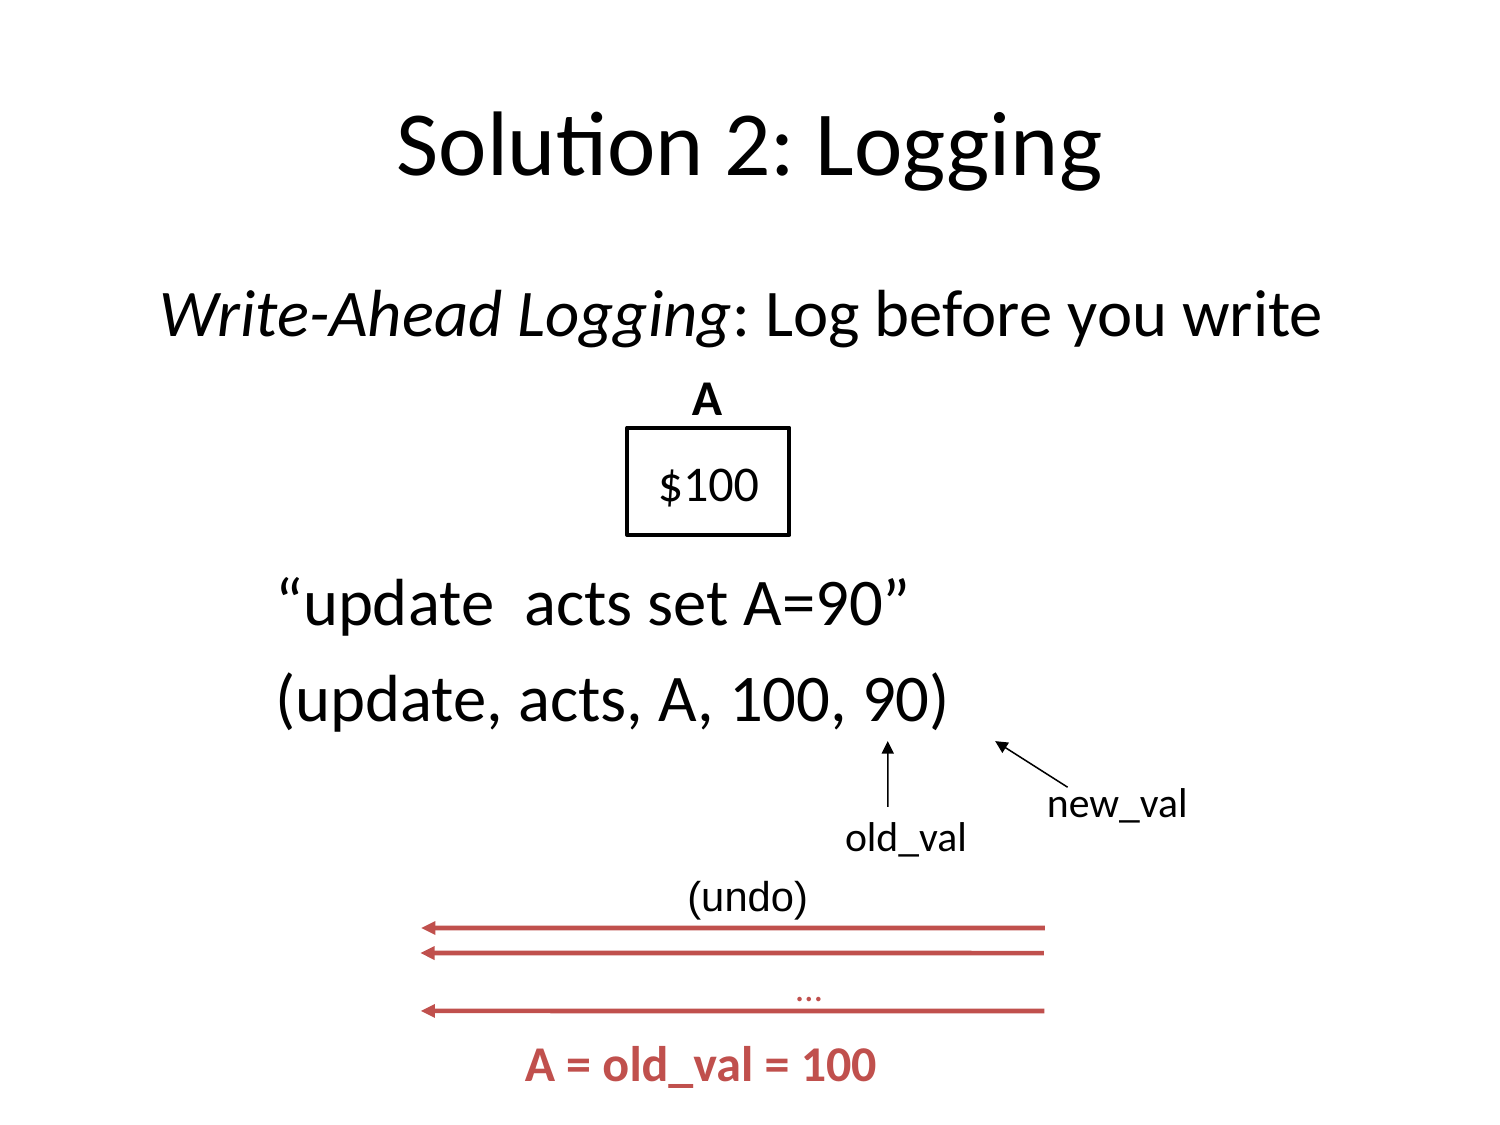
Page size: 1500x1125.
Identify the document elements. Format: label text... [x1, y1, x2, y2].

text_box (undo) [672, 862, 823, 927]
text_box Write-Ahead Logging: Log before you write [144, 262, 1371, 1005]
text_box [421, 921, 1045, 935]
text_box new_val [1032, 768, 1231, 834]
text_box Solution 2: Logging [75, 45, 1425, 233]
text_box $100 [627, 427, 790, 536]
text_box “update acts set A=90” [260, 551, 1107, 647]
text_box [420, 946, 1044, 960]
text_box [881, 743, 894, 802]
text_box [420, 1004, 781, 1018]
text_box … [781, 956, 844, 1017]
text_box [996, 743, 1038, 768]
text_box old_val [830, 802, 1007, 868]
text_box A [677, 358, 746, 434]
text_box (update, acts, A, 100, 90) [260, 647, 1145, 743]
text_box A = old_val = 100 [509, 1023, 1033, 1099]
